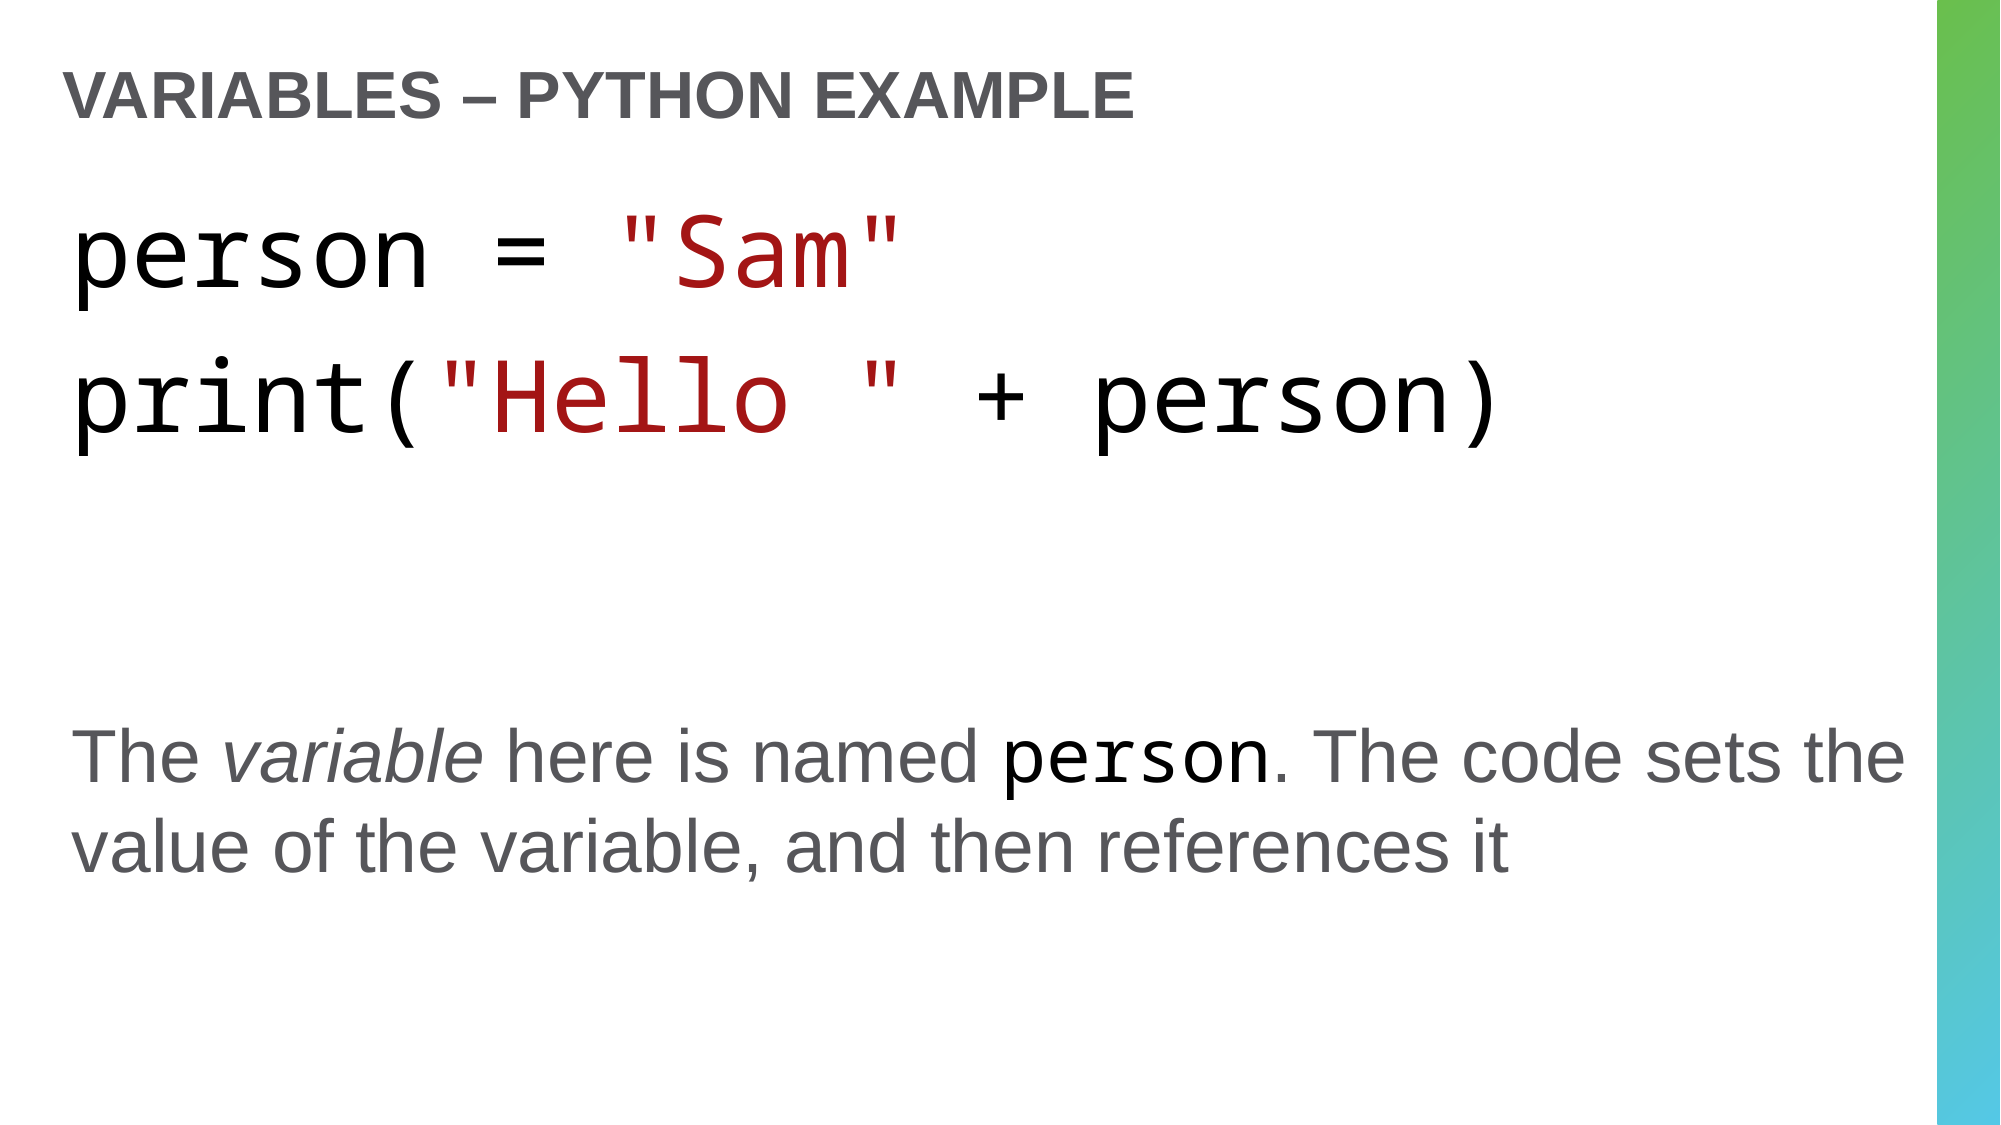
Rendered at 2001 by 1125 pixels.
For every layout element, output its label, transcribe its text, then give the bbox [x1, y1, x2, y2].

title Variables – Python Example [62, 37, 1938, 150]
list person = "Sam" print("Hello " + person) The variable here is named person. The code sets the value of the variable, and then references it [62, 187, 1938, 938]
